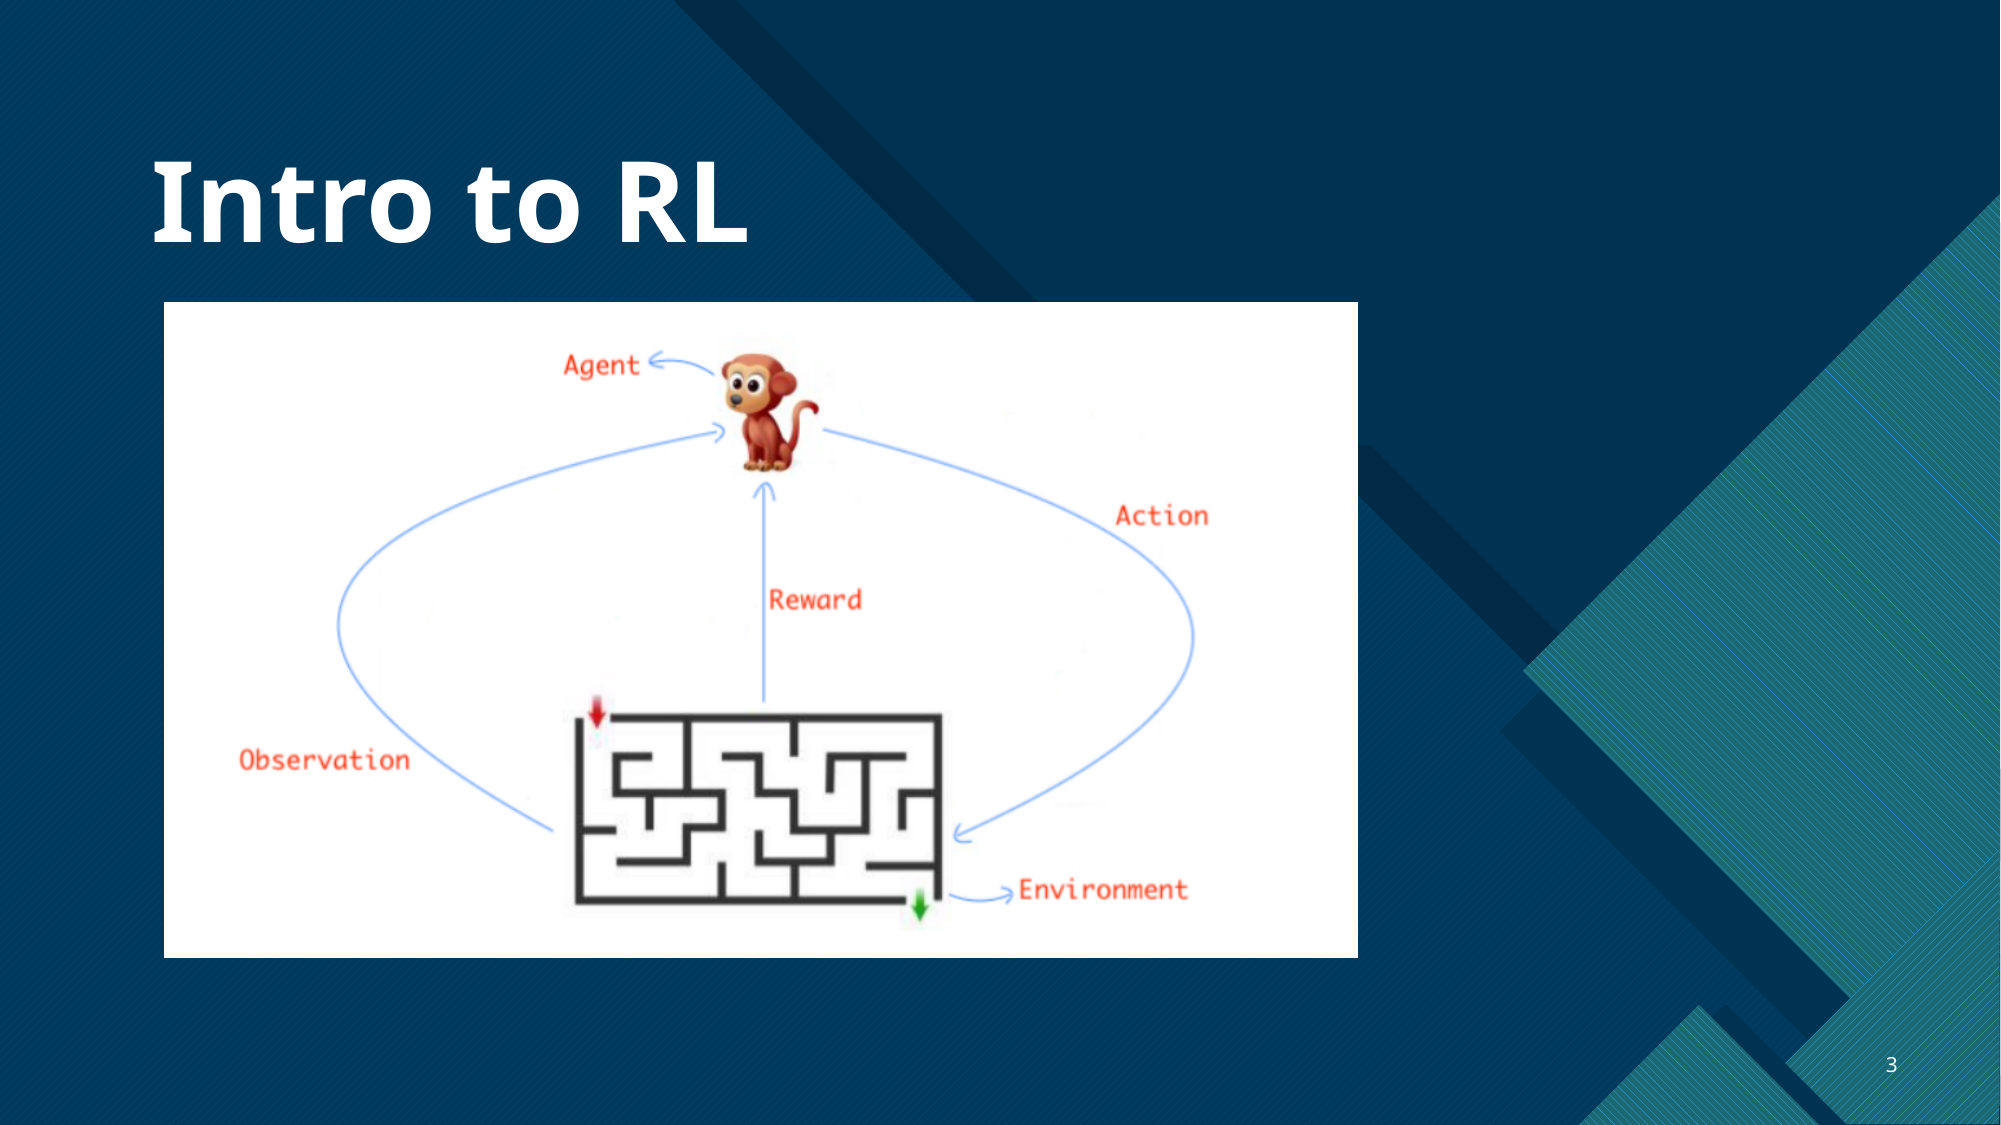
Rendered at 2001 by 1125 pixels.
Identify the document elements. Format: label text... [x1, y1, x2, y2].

title Intro to RL [136, 133, 1413, 275]
picture [164, 302, 1358, 958]
slide_number 3 [1845, 1035, 1913, 1096]
text_box Methodology [1523, 522, 2001, 1064]
